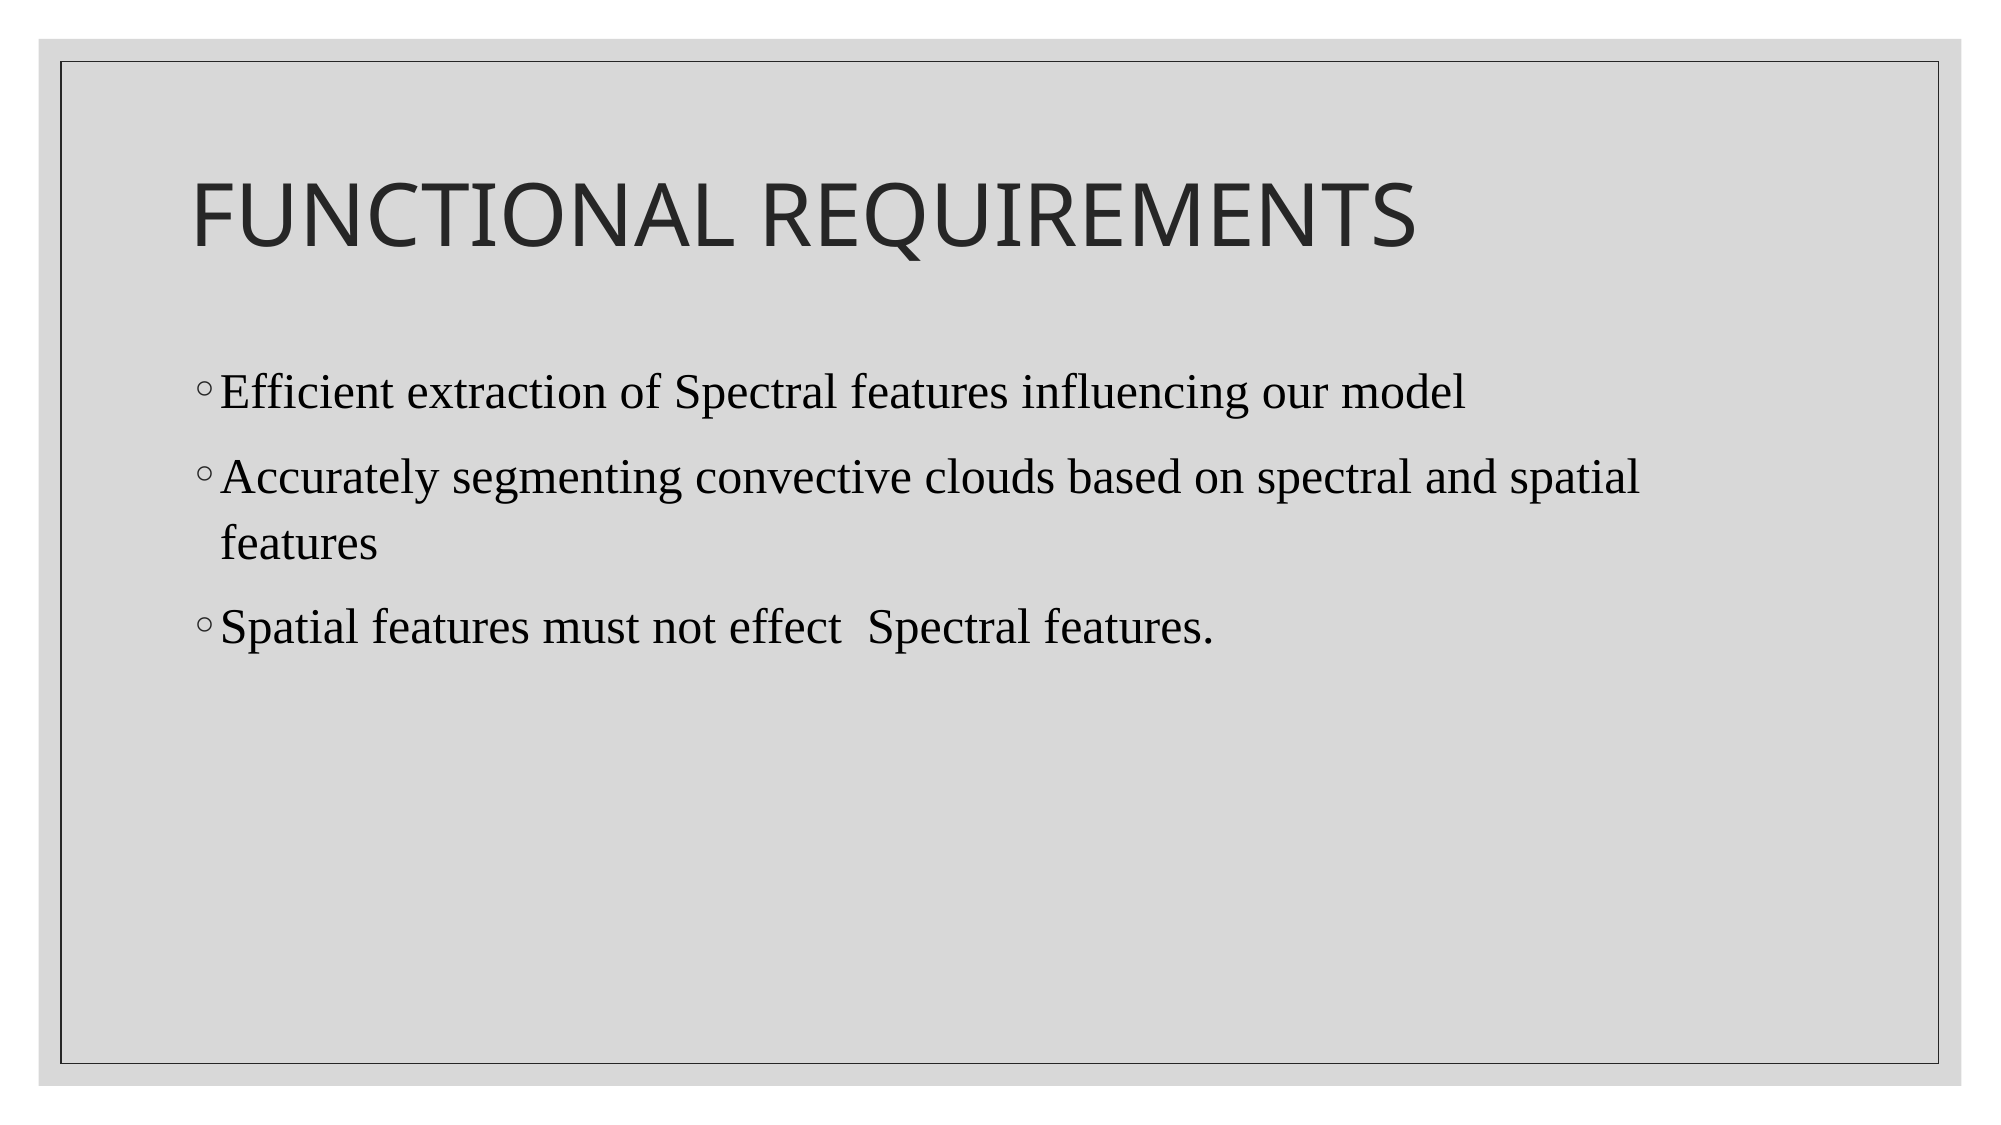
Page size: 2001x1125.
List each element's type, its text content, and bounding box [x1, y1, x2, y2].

title FUNCTIONAL REQUIREMENTS [174, 105, 1825, 331]
list Efficient extraction of Spectral features influencing our model Accurately segmenting convective clouds based on spectral and spatial features Spatial features must not effect Spectral features. [174, 345, 1825, 977]
